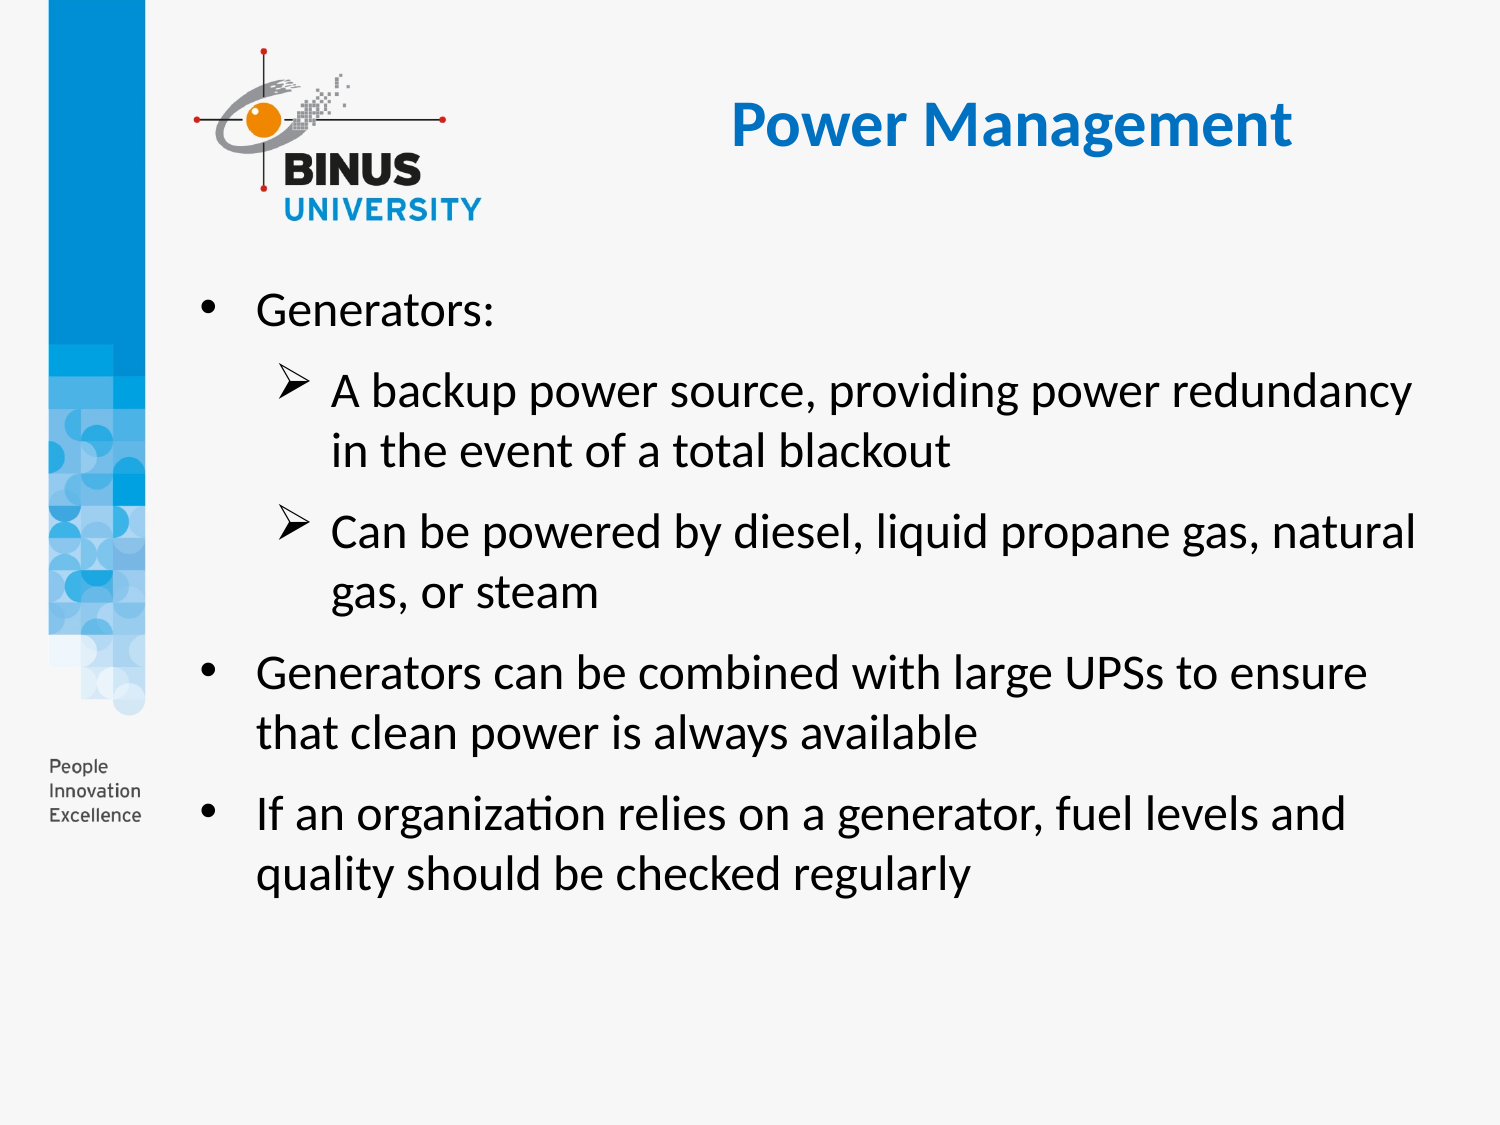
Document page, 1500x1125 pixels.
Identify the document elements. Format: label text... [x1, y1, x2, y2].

picture [0, 0, 1500, 845]
text_box Power Management [708, 72, 1317, 168]
text_box Generators: A backup power source, providing power redundancy in the event of a total blackout Can be powered by diesel, liquid propane gas, natural gas, or steam Generators can be combined with large UPSs to ensure that clean power is always available If an organization relies on a generator, fuel levels and quality should be checked regularly [184, 269, 1445, 908]
